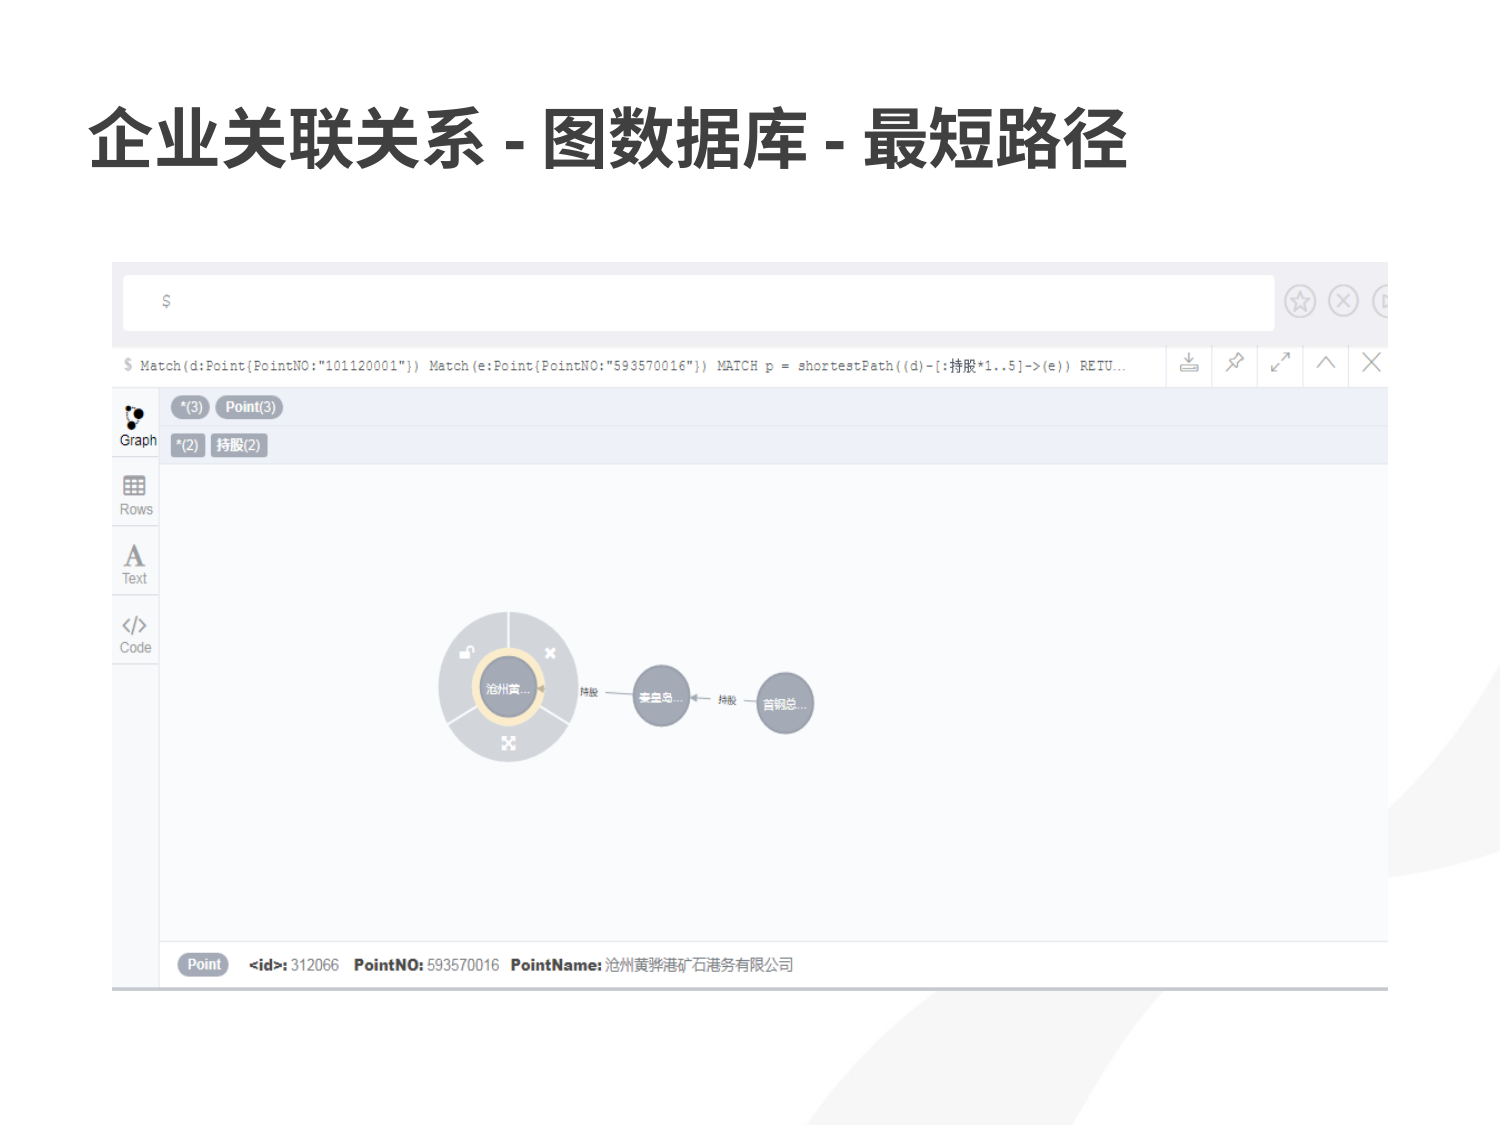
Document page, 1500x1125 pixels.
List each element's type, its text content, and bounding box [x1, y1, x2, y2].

picture [0, 0, 1500, 1125]
title 企业关联关系-图数据库-最短路径 [87, 96, 1413, 179]
